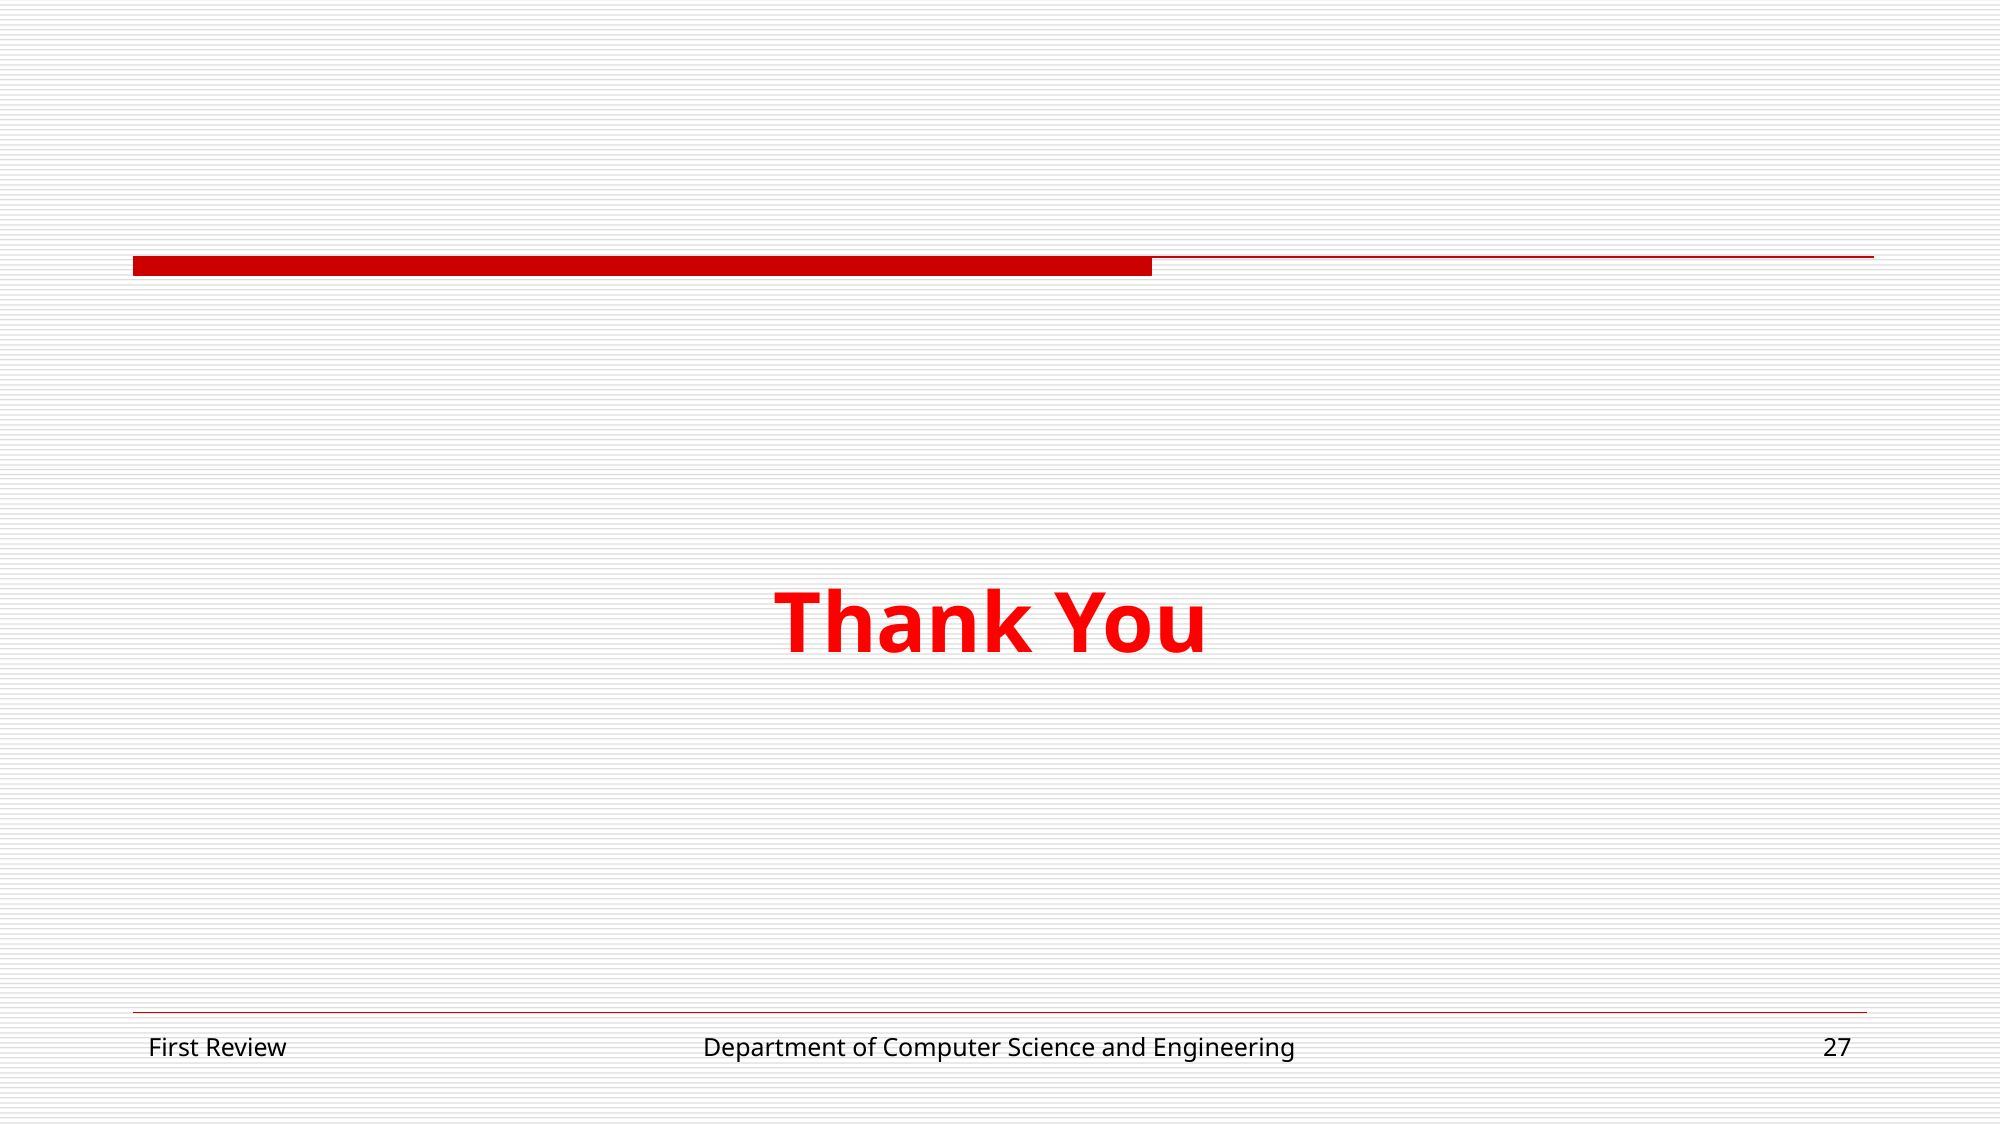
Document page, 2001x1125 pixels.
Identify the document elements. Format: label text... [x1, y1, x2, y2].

title Thank You [116, 519, 1867, 720]
slide_number ‹#› [1433, 1024, 1867, 1103]
footer Department of Computer Science and Engineering [683, 1024, 1317, 1103]
picture [0, 0, 2001, 1125]
slide_number First Review [133, 1024, 567, 1103]
